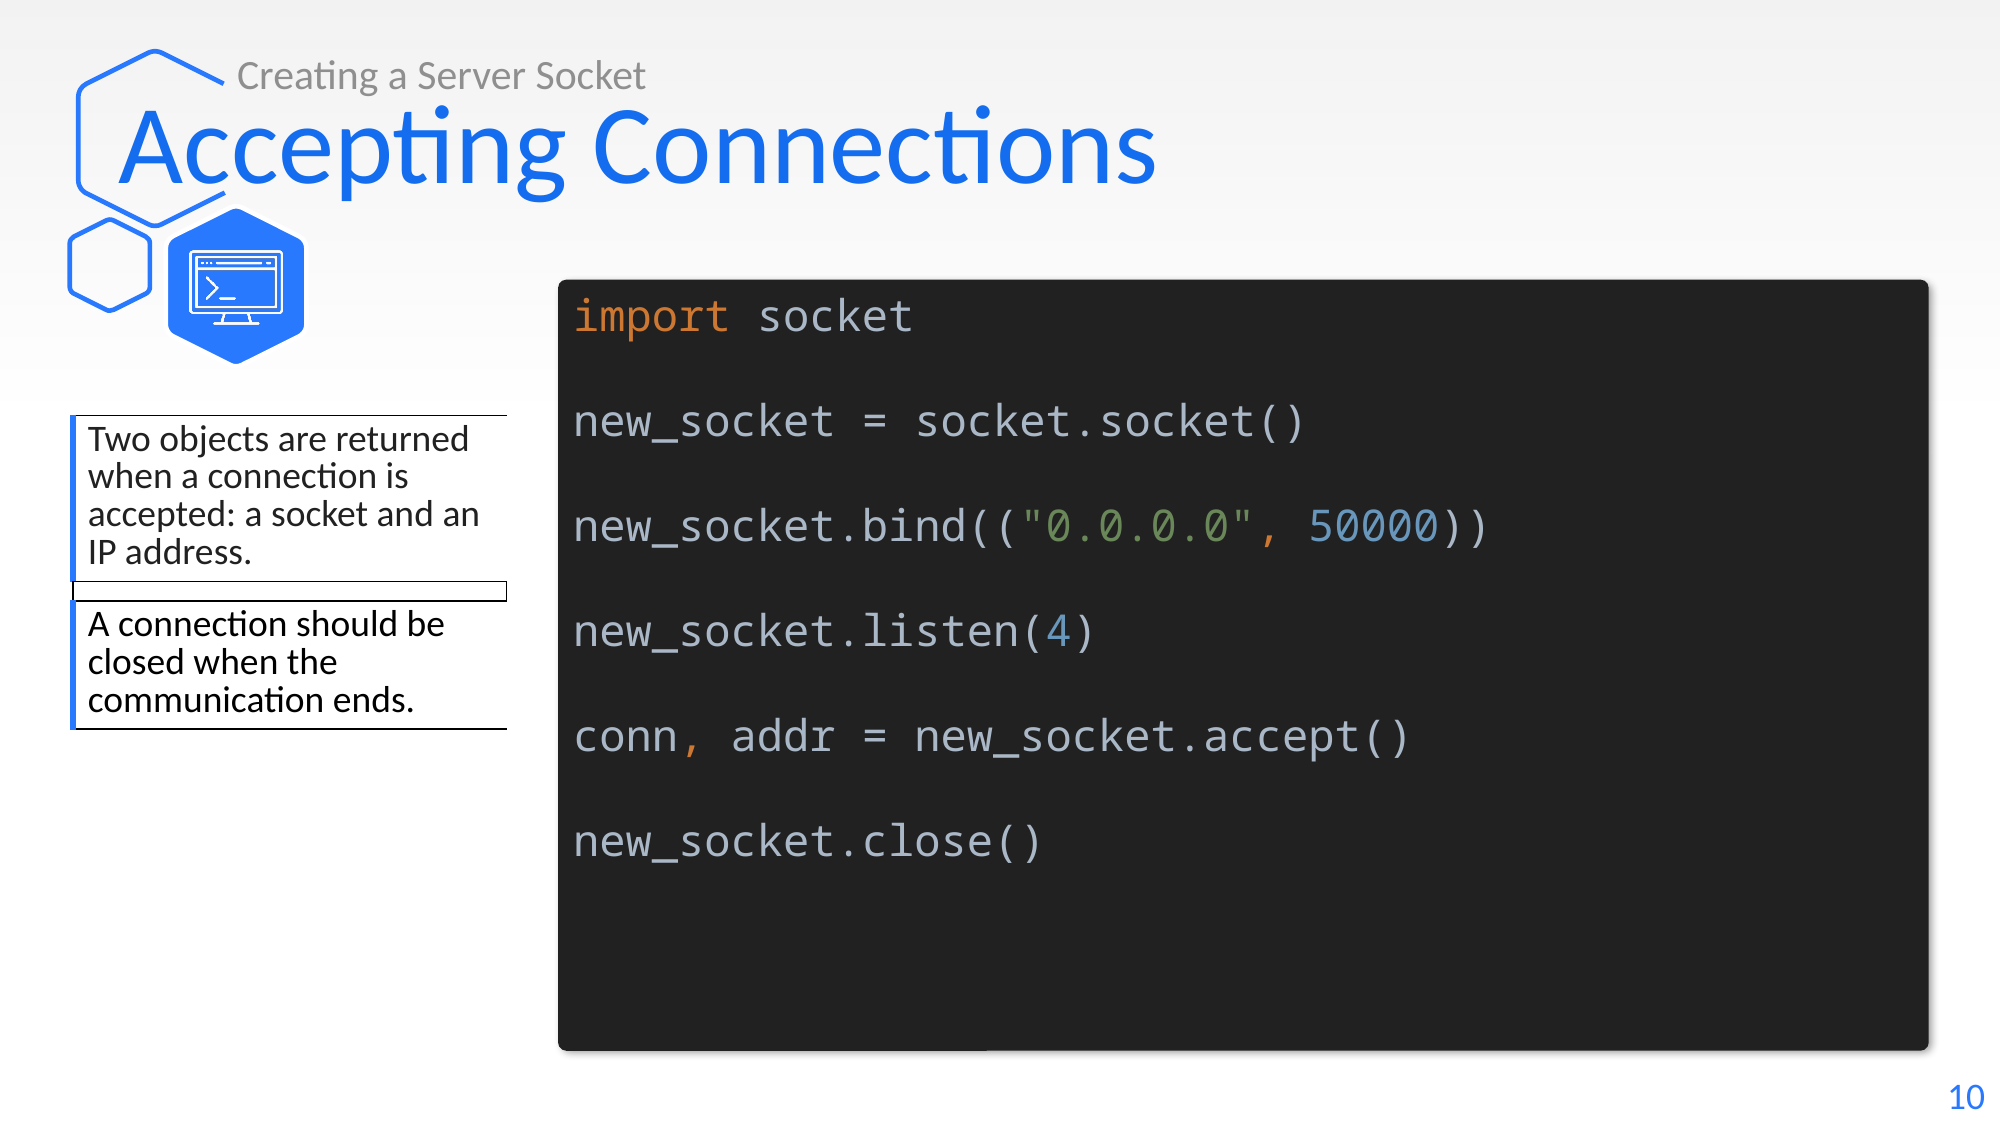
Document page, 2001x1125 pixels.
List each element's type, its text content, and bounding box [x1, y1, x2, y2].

list Creating a Server Socket [222, 40, 890, 95]
title Accepting Connections [103, 48, 1827, 229]
picture [189, 240, 283, 334]
list import socket new_socket = socket.socket() new_socket.bind(("0.0.0.0", 50000)) new_socket.listen(4) conn, addr = new_socket.accept() new_socket.close() [558, 279, 1915, 933]
table_cell [74, 582, 506, 600]
table_header Two objects are returned when a connection is accepted: a socket and an IP address. [76, 416, 507, 581]
table_cell A connection should be closed when the communication ends. [76, 602, 507, 728]
